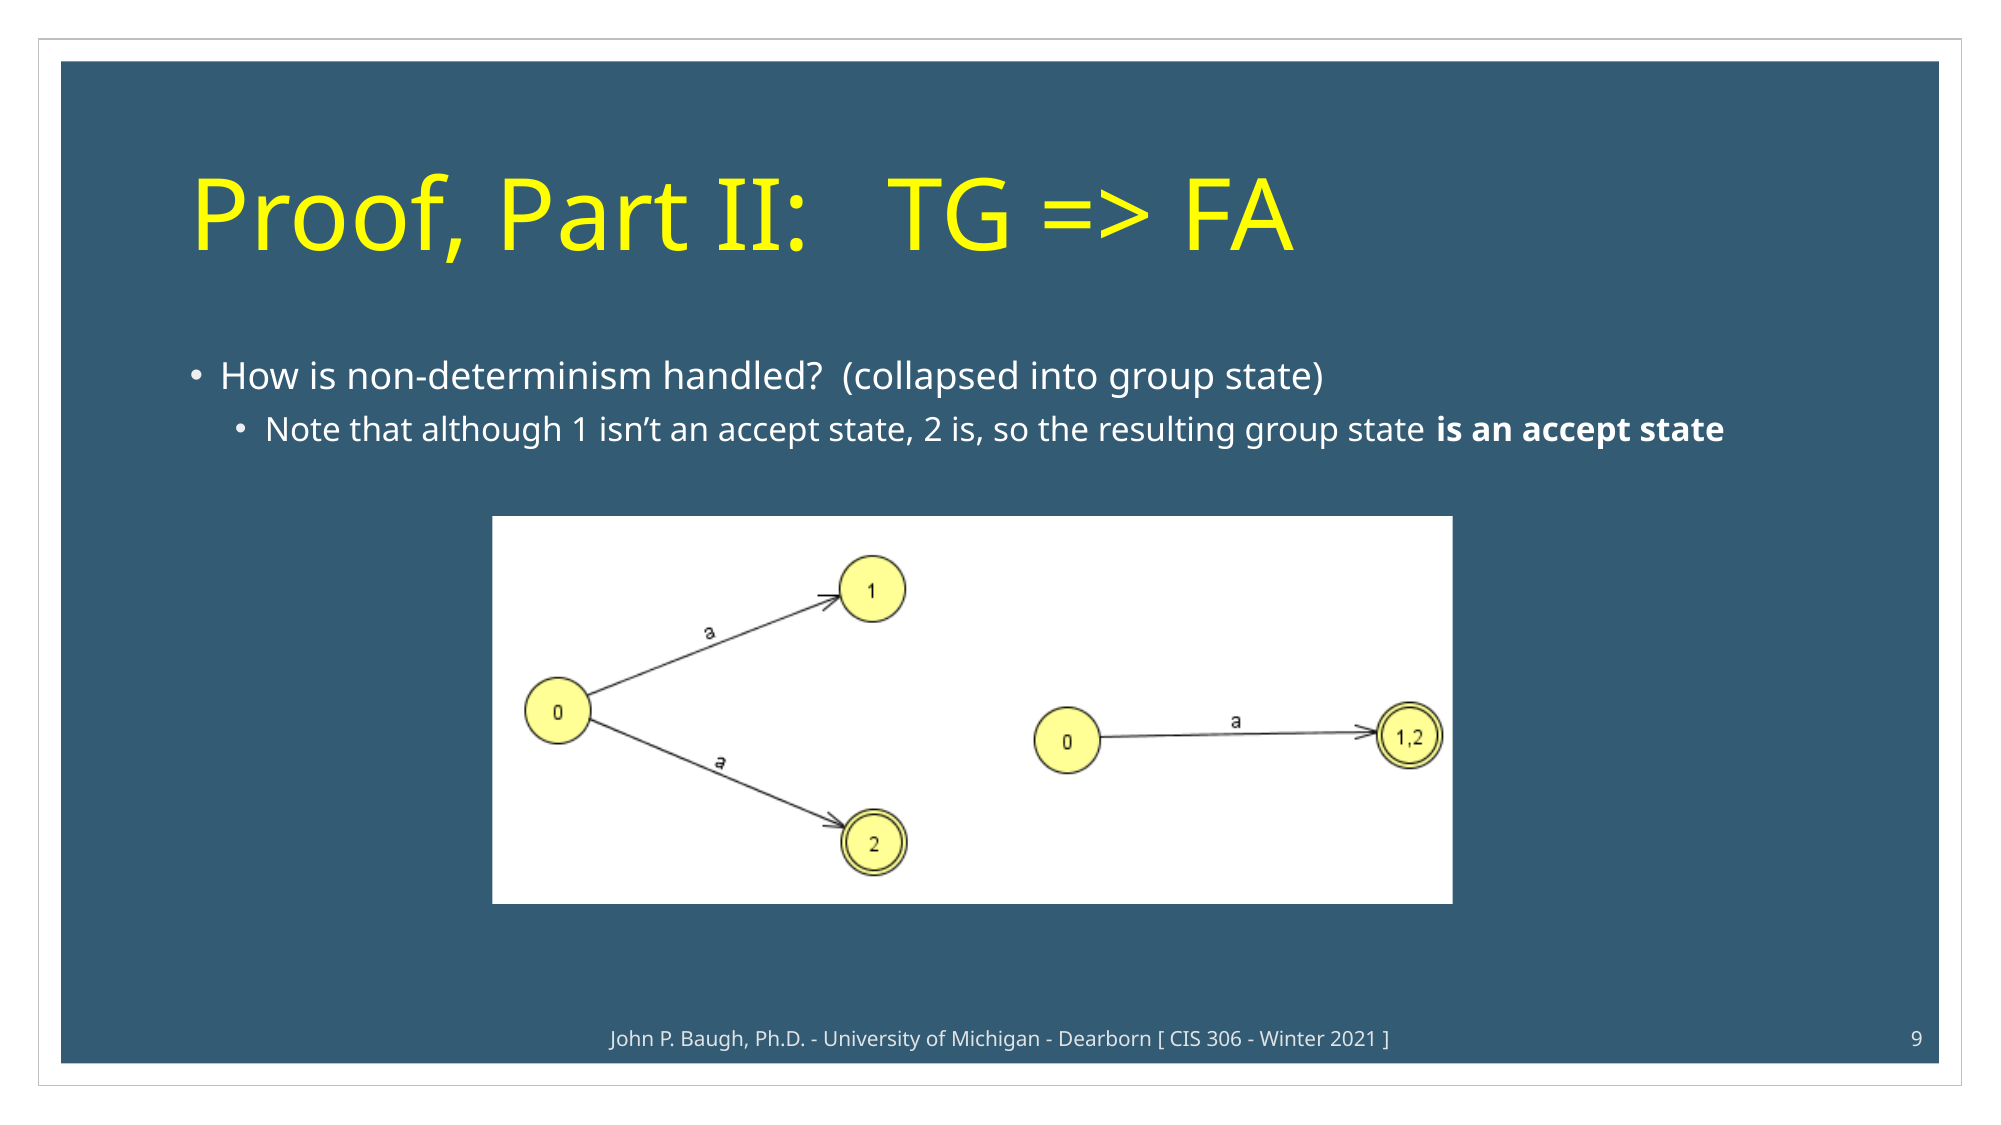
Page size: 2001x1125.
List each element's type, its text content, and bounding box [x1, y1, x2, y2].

title Proof, Part II: TG => FA [174, 105, 1825, 331]
footer John P. Baugh, Ph.D. - University of Michigan - Dearborn [ CIS 306 - Winter 2021 ] [572, 1019, 1428, 1062]
slide_number 9 [1697, 1019, 1938, 1062]
list How is non-determinism handled? (collapsed into group state) Note that although 1 isn’t an accept state, 2 is, so the resulting group state is an accept state [174, 345, 1825, 990]
picture [492, 516, 1453, 904]
